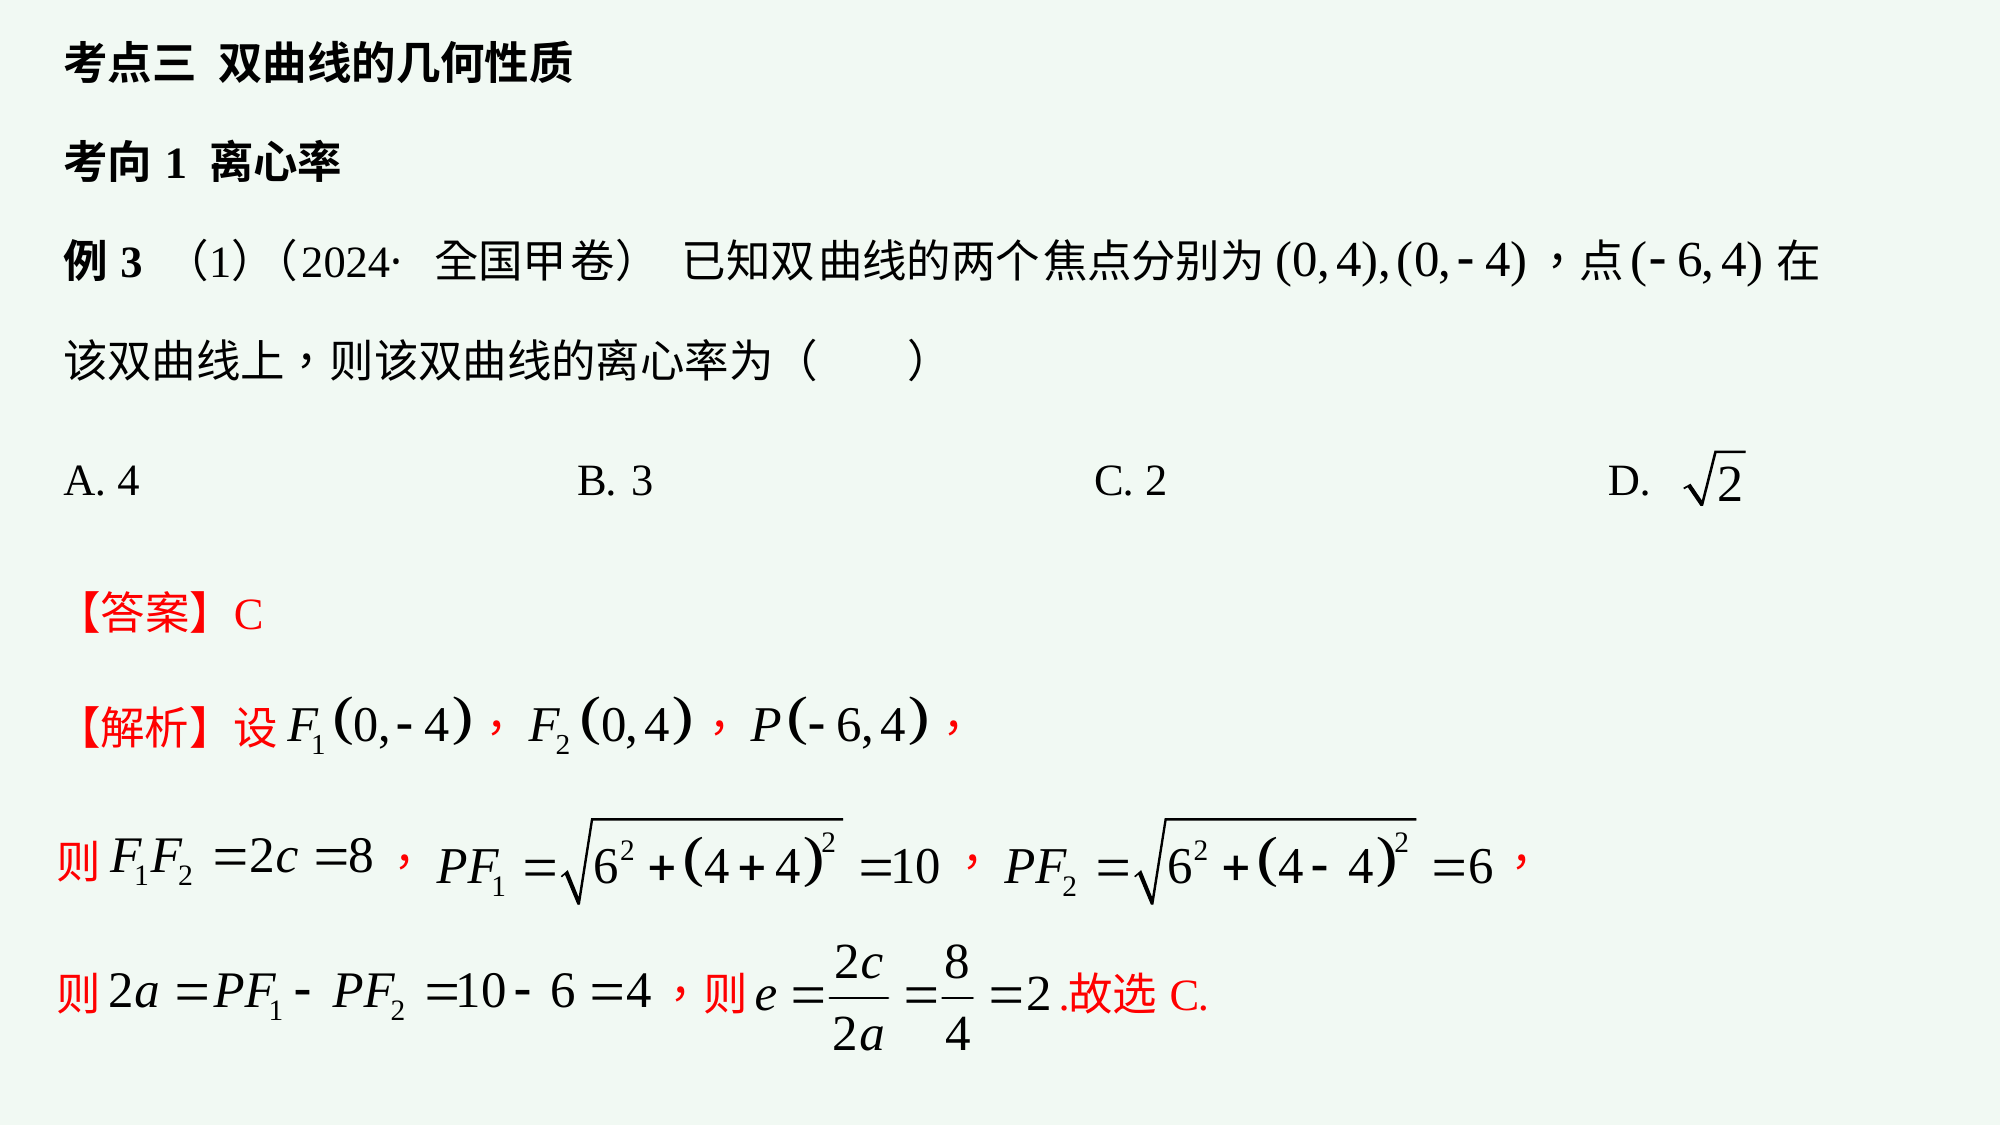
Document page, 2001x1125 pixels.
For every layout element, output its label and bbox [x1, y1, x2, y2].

text_box [63, 12, 1821, 614]
text_box [56, 562, 1814, 1125]
